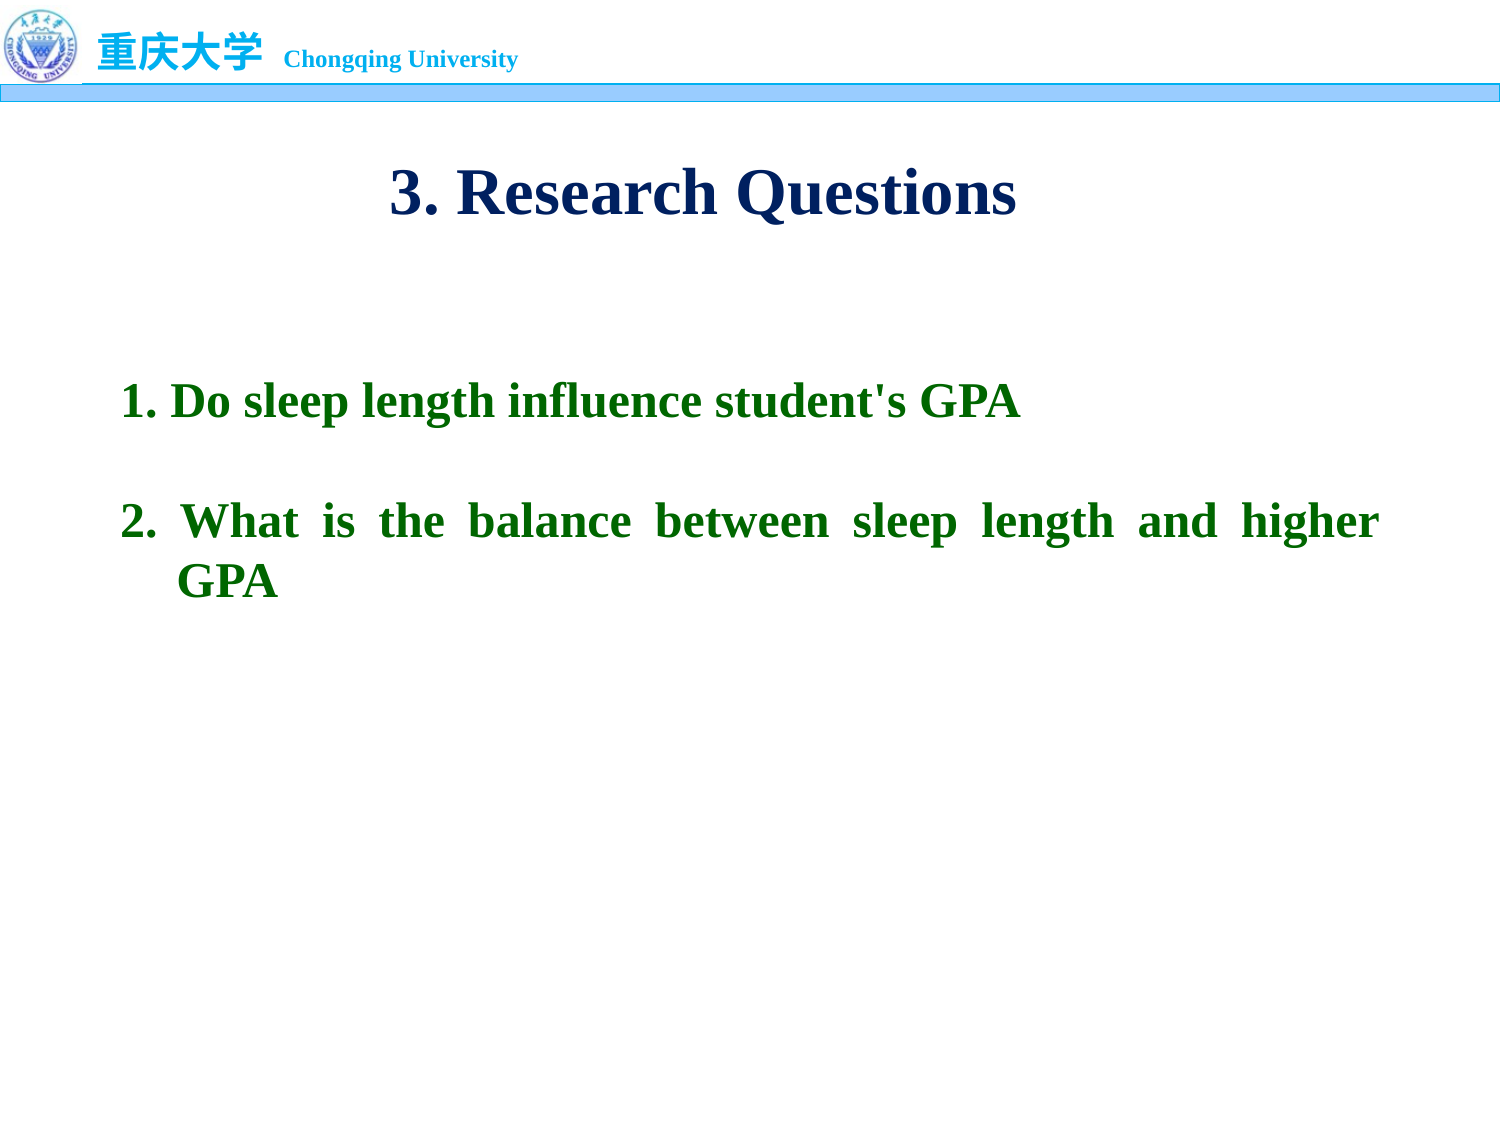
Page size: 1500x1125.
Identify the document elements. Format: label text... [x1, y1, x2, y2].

text_box 1. Do sleep length influence student's GPA 2. What is the balance between sleep length and higher GPA [105, 360, 1395, 615]
text_box 3. Research Questions [374, 140, 1114, 236]
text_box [0, 5, 1500, 103]
